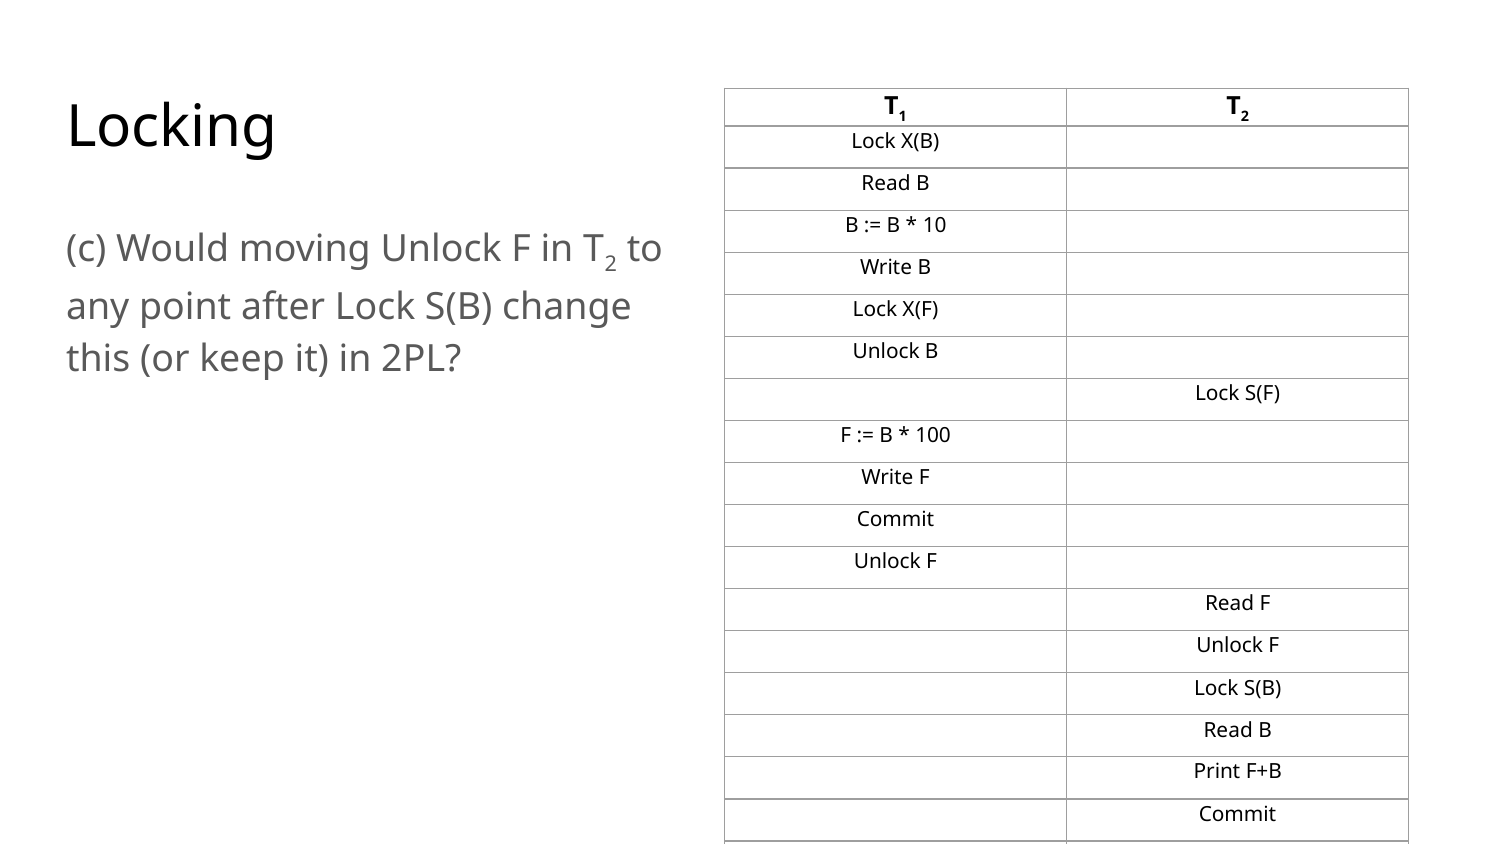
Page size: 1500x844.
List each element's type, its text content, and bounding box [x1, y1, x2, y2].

table_cell [1067, 505, 1408, 546]
table_cell [1067, 463, 1408, 504]
table_cell Lock S(F) [1067, 379, 1408, 420]
table_cell Unlock F [725, 547, 1066, 588]
table_cell [725, 631, 1066, 672]
table_cell Commit [1067, 800, 1408, 840]
table_cell [1067, 211, 1408, 252]
table_cell [1067, 421, 1408, 462]
table_cell [1067, 295, 1408, 336]
table_cell Read B [1067, 715, 1408, 756]
table_cell [725, 715, 1066, 756]
table_cell Commit [725, 505, 1066, 546]
table_cell Lock S(B) [1067, 673, 1408, 714]
table_cell Write F [725, 463, 1066, 504]
table_cell [1067, 337, 1408, 378]
table_cell [725, 800, 1066, 840]
table_header T2 [1067, 89, 1408, 125]
table_cell Lock X(B) [725, 127, 1066, 167]
table_cell B := B * 10 [725, 211, 1066, 252]
table_cell [1067, 547, 1408, 588]
title Locking [51, 72, 1449, 167]
table_cell Read F [1067, 589, 1408, 630]
table_cell [725, 589, 1066, 630]
table_cell [1067, 169, 1408, 210]
table_cell Read B [725, 169, 1066, 210]
table_cell Unlock F [1067, 631, 1408, 672]
table_cell [725, 379, 1066, 420]
table_cell [1067, 253, 1408, 294]
table_cell F := B * 100 [725, 421, 1066, 462]
list (c) Would moving Unlock F in T2 to any point after Lock S(B) change this (or keep it) in 2PL? [51, 201, 687, 762]
table_header T1 [725, 89, 1066, 125]
table_cell [1067, 127, 1408, 167]
table_cell Lock X(F) [725, 295, 1066, 336]
table_cell [725, 673, 1066, 714]
table_cell Unlock B [725, 337, 1066, 378]
table_cell Print F+B [1067, 757, 1408, 798]
table_cell [725, 757, 1066, 798]
table_cell Write B [725, 253, 1066, 294]
